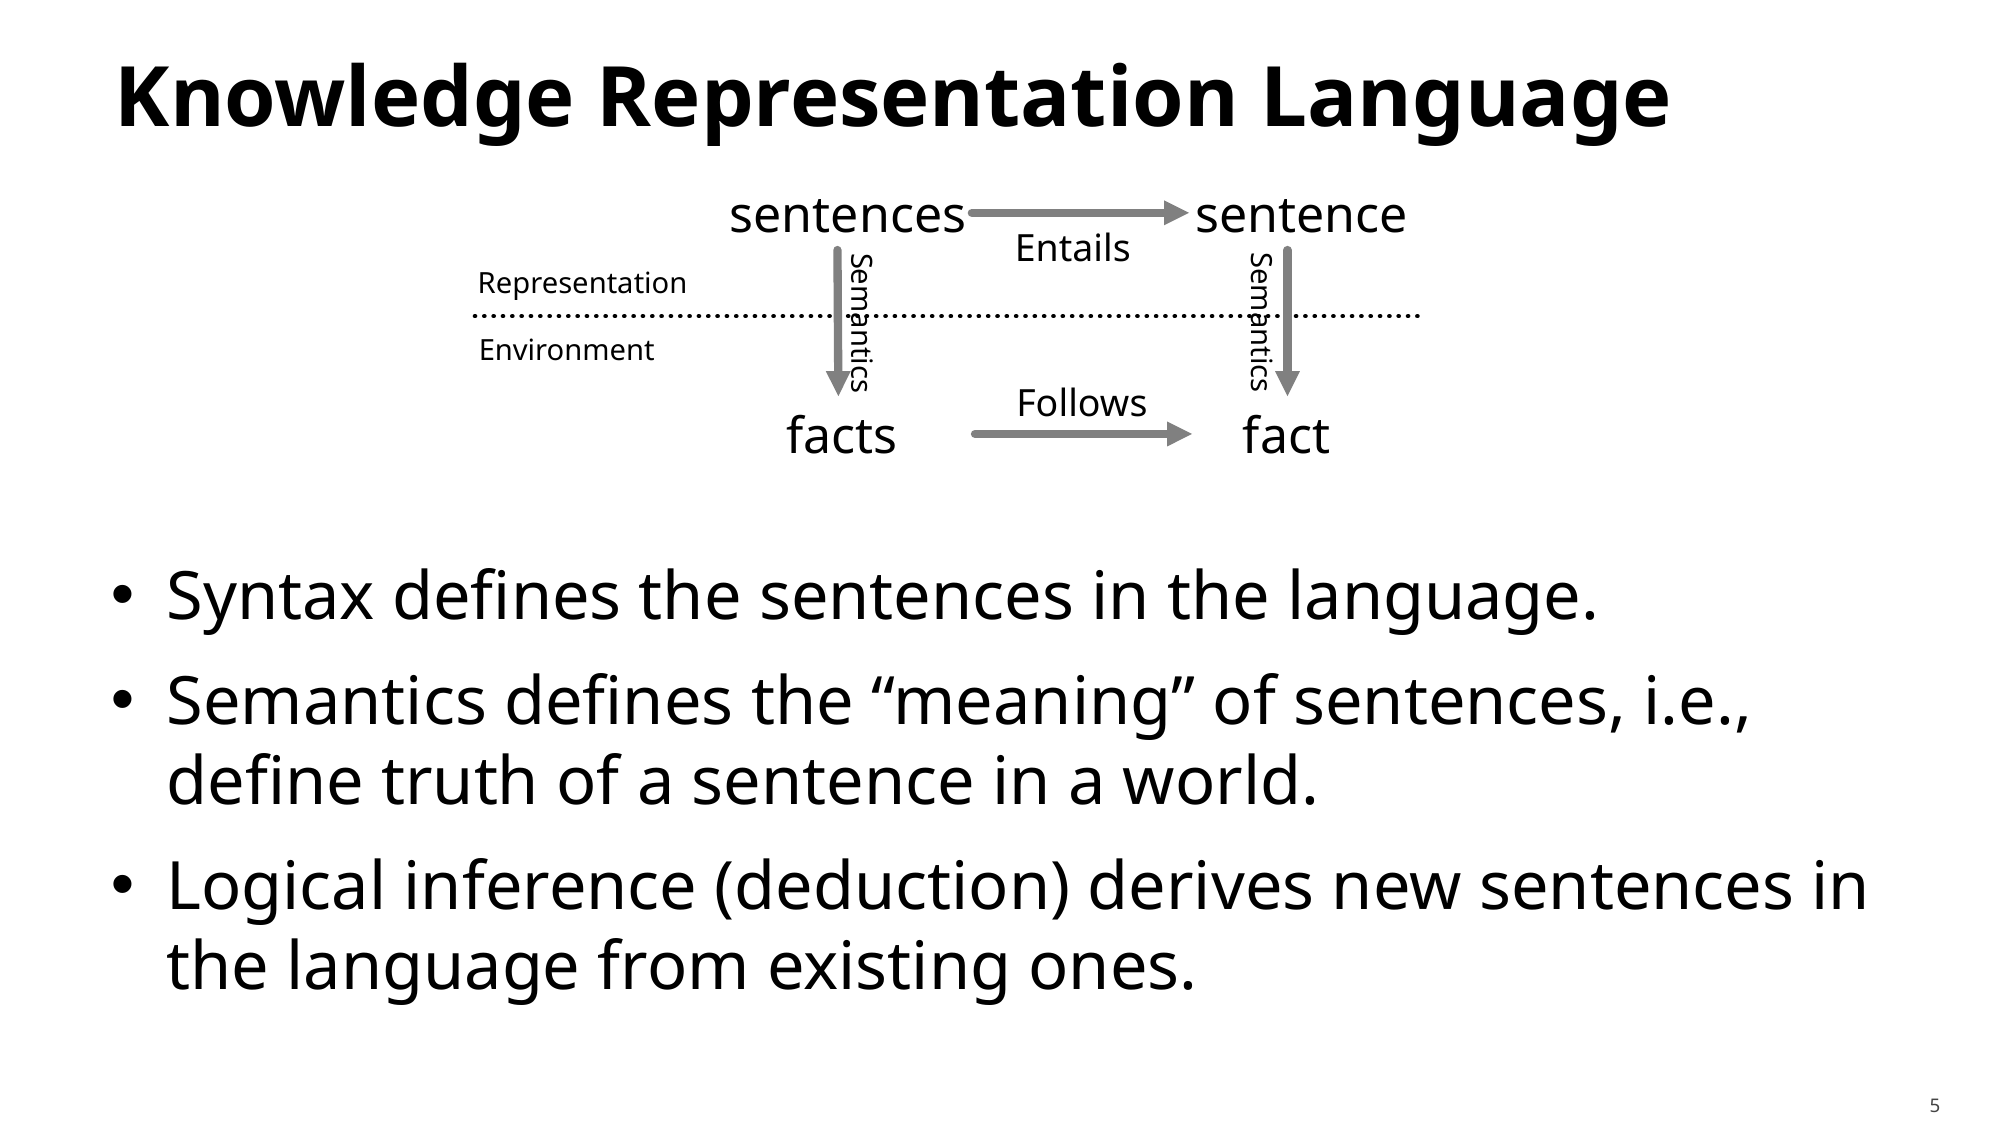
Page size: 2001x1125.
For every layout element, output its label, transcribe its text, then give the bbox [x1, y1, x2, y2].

text_box sentences [714, 174, 982, 250]
slide_number 5 [1794, 1080, 1955, 1125]
text_box fact [1228, 396, 1345, 471]
text_box facts [771, 396, 913, 471]
text_box Environment [464, 323, 670, 374]
text_box Follows [1001, 371, 1163, 432]
title Knowledge Representation Language [99, 12, 1900, 175]
text_box Semantics [1237, 237, 1288, 316]
text_box Entails [1000, 221, 1146, 277]
text_box Semantics [1237, 326, 1288, 425]
text_box Semantics [838, 238, 889, 316]
list Syntax defines the sentences in the language. Semantics defines the “meaning” of sentences, i.e., define truth of a sentence in a world. Logical inference (deduction) derives new sentences in the language from existing ones. [99, 537, 1900, 1075]
text_box Semantics [838, 326, 889, 425]
text_box sentence [1180, 174, 1423, 250]
text_box Representation [462, 257, 703, 307]
